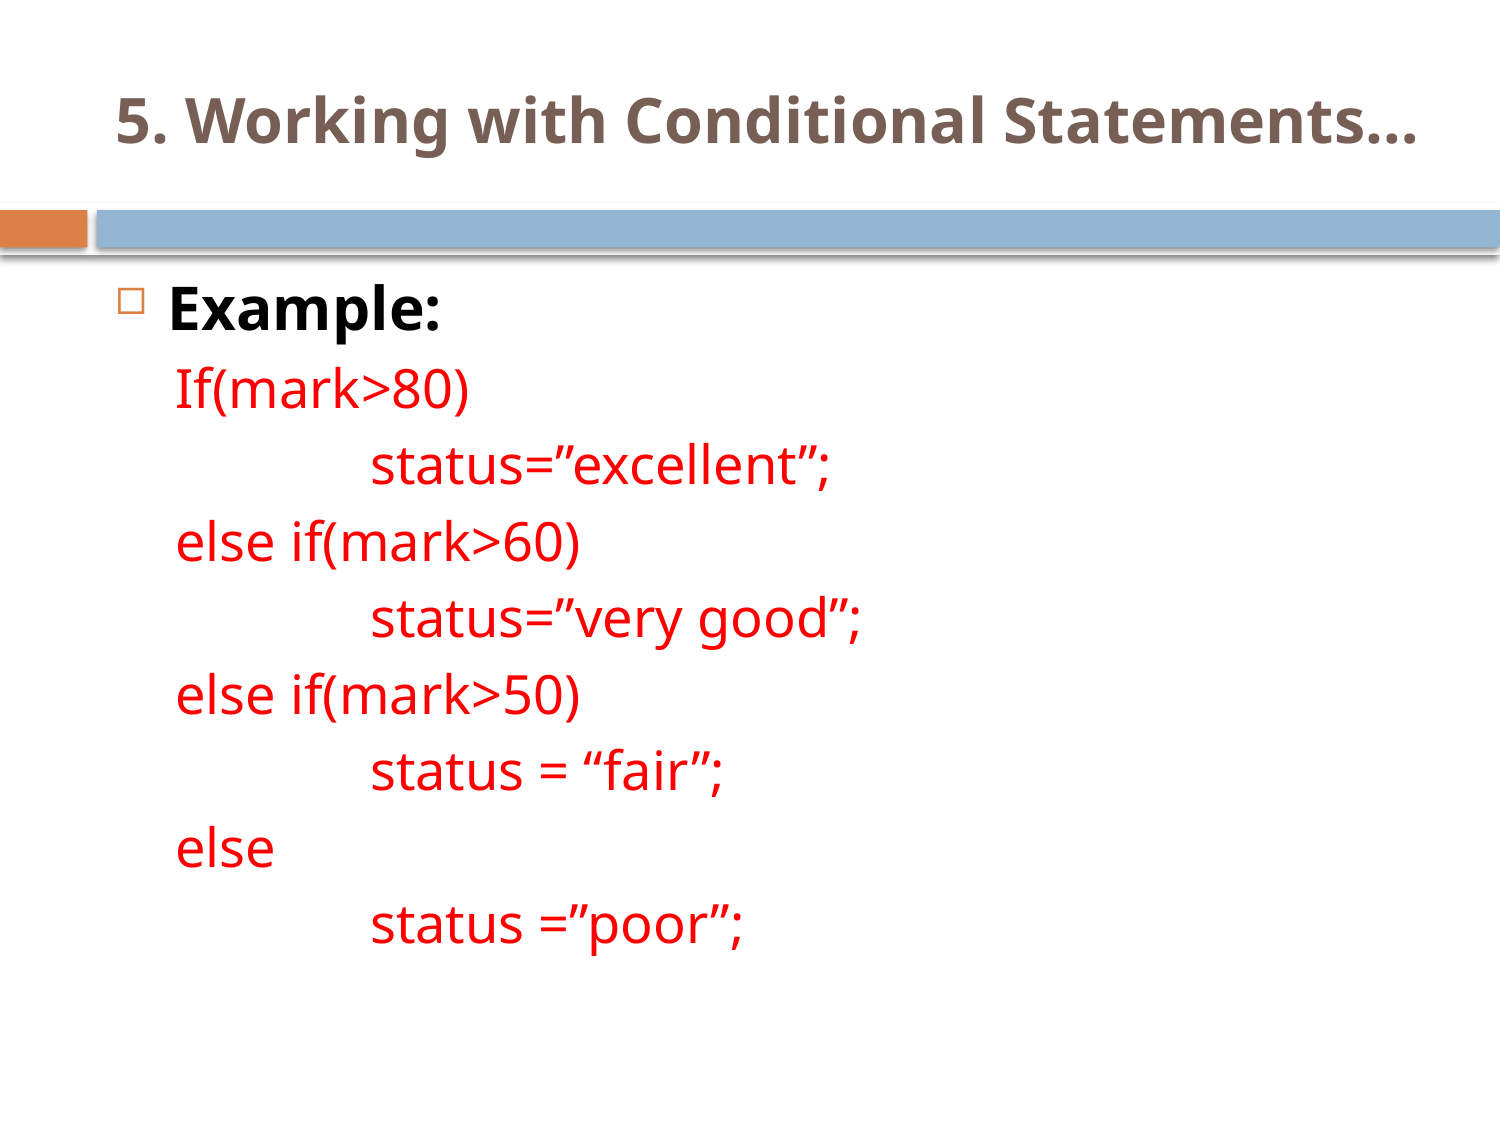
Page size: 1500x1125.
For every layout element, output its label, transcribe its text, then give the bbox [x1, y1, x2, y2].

list Example: If(mark>80) status=”excellent”; else if(mark>60) status=”very good”; else if(mark>50) status = “fair”; else status =”poor”; [100, 262, 1438, 1000]
title 5. Working with Conditional Statements… [100, 37, 1438, 200]
